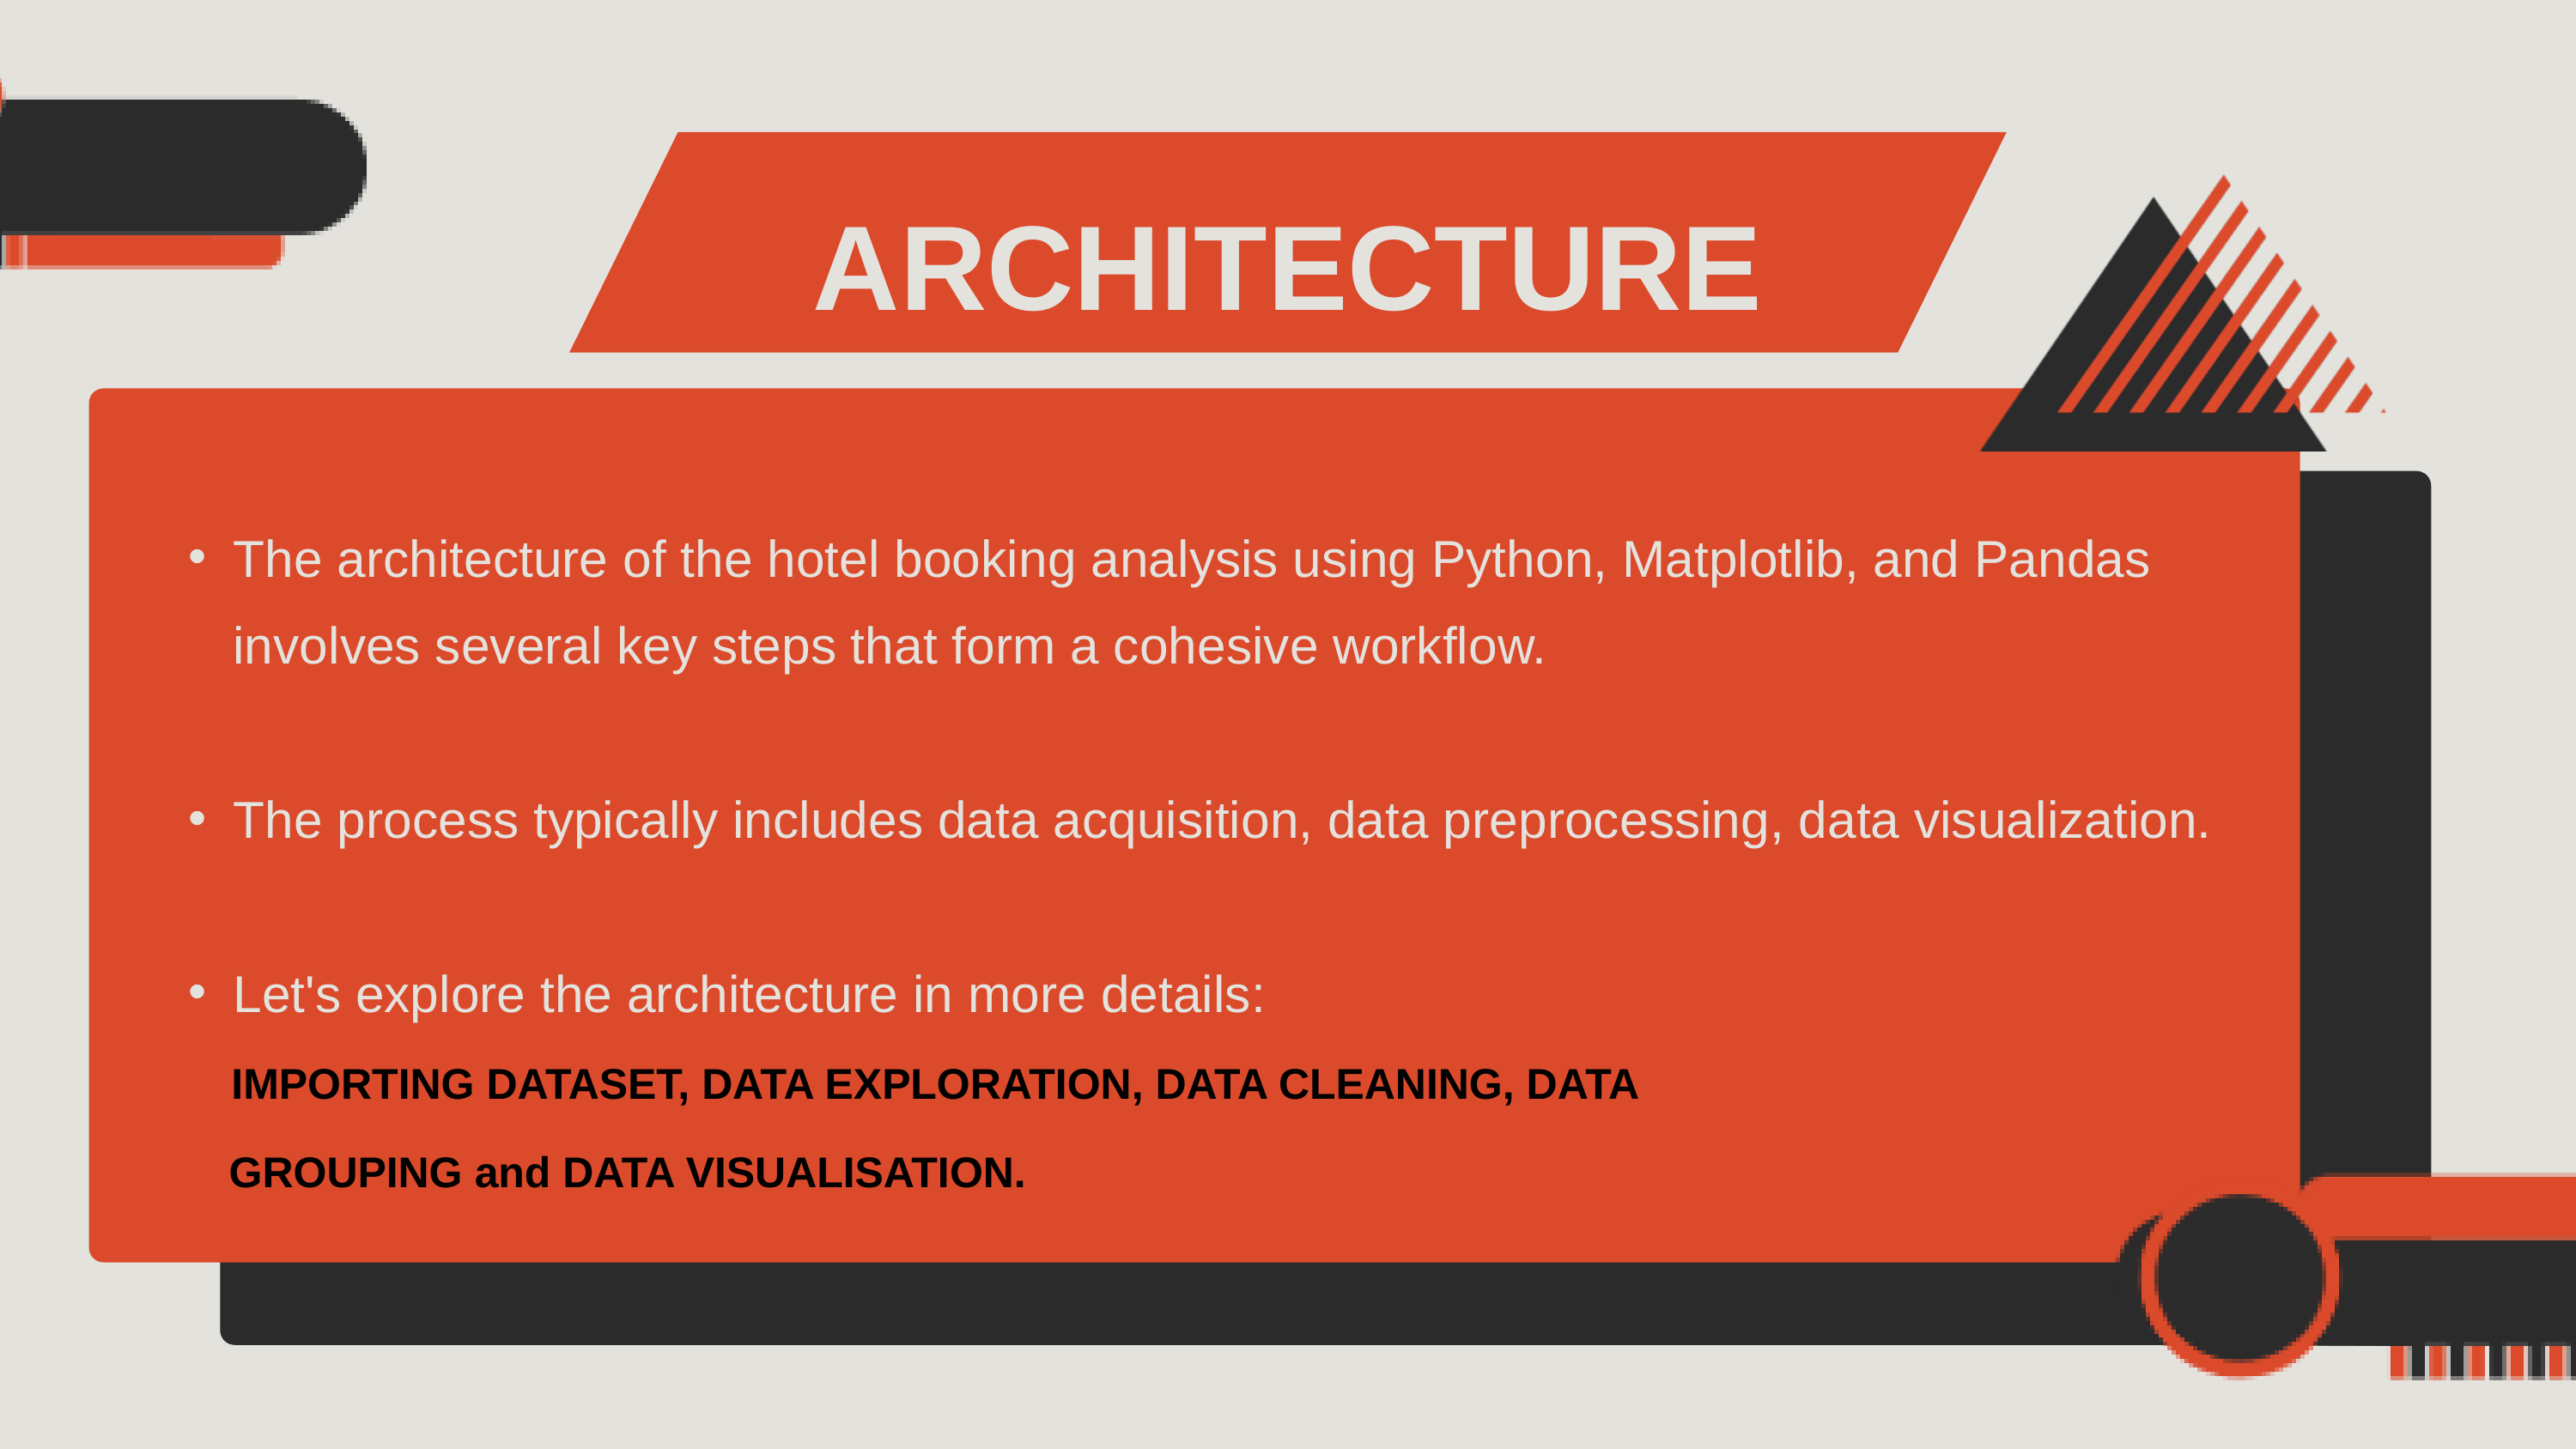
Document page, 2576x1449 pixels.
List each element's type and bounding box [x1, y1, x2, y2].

text_box [568, 106, 2008, 353]
text_box [2116, 1169, 2576, 1389]
text_box [2014, 171, 2386, 358]
text_box [0, 58, 367, 278]
text_box [88, 361, 2432, 1346]
